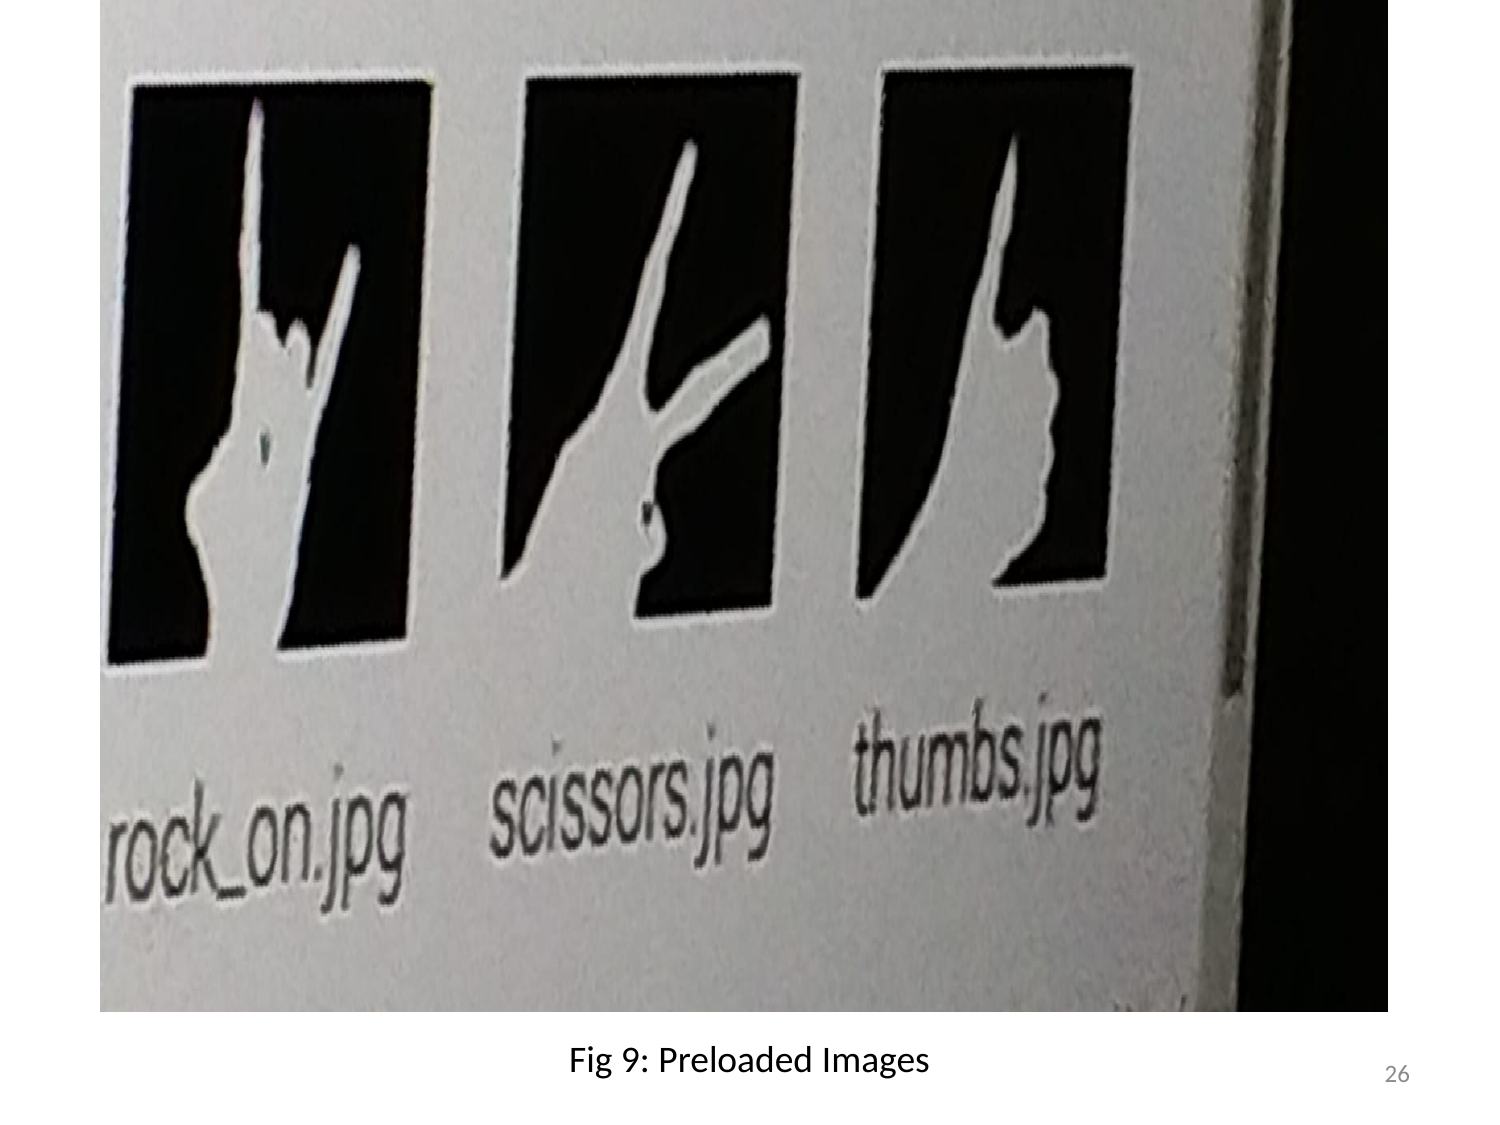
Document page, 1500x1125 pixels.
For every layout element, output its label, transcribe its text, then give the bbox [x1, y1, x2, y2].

slide_number 26 [1074, 1042, 1425, 1103]
text_box Fig 9: Preloaded Images [554, 1027, 946, 1088]
picture [100, 0, 1389, 1012]
